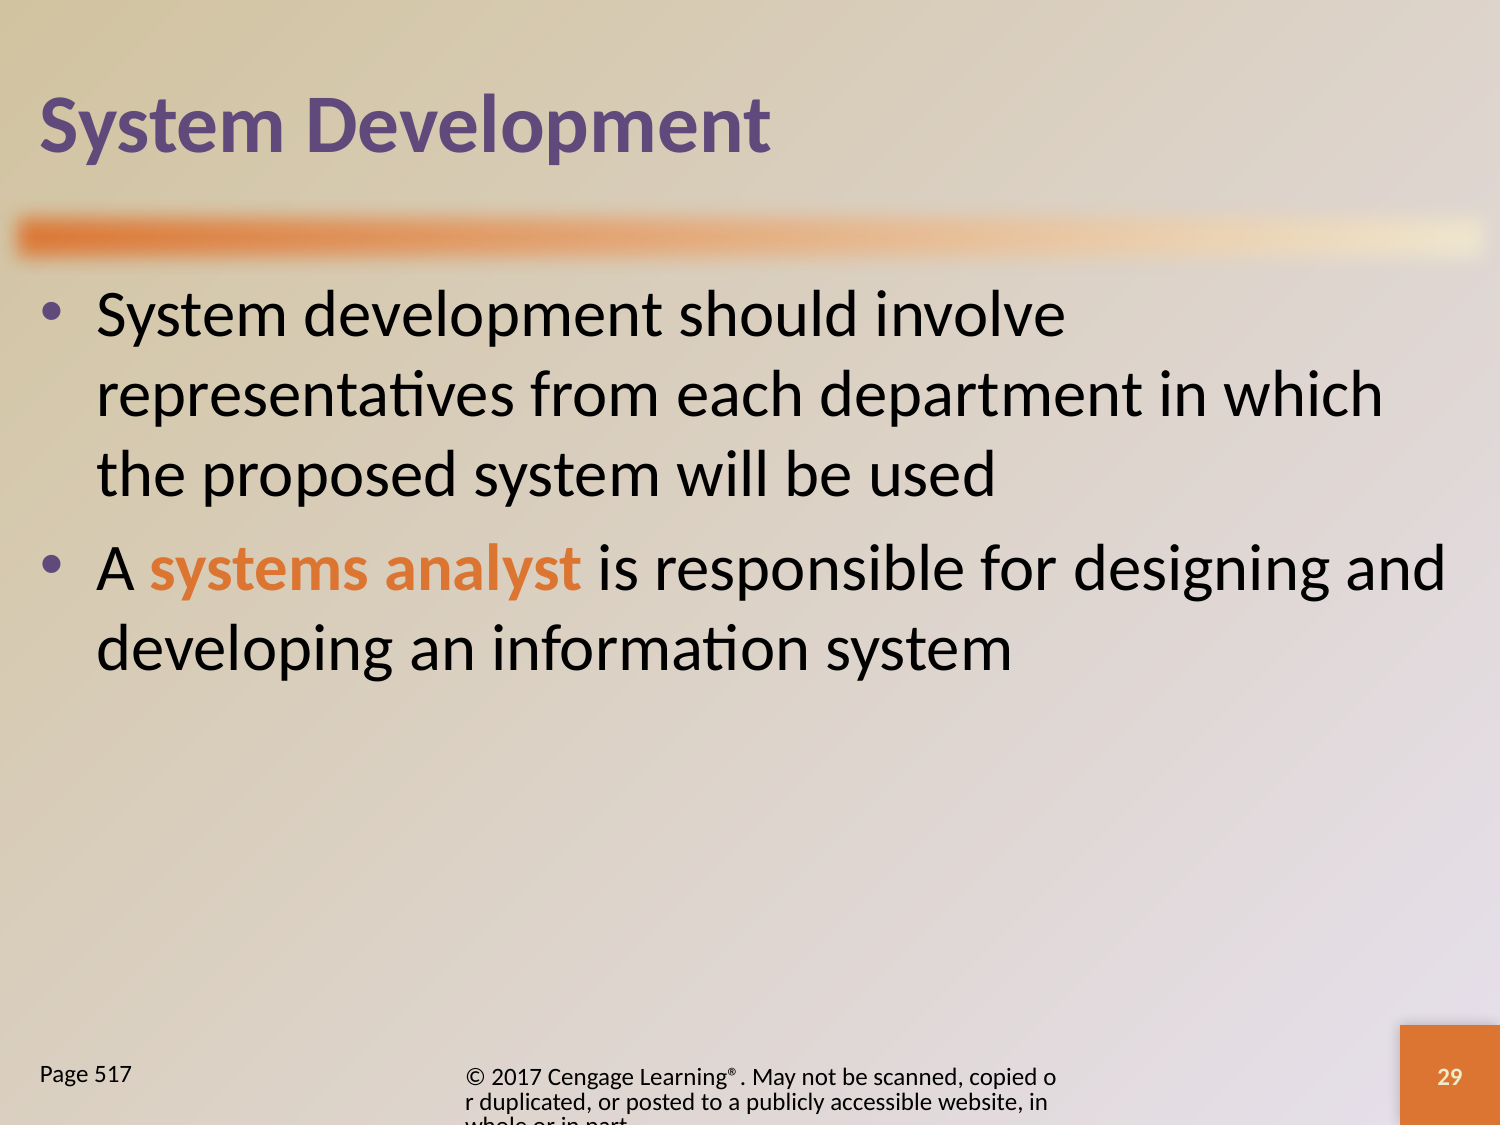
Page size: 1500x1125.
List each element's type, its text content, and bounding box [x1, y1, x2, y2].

list Page 517 [24, 1050, 300, 1125]
list System development should involve representatives from each department in which the proposed system will be used A systems analyst is responsible for designing and developing an information system [24, 262, 1475, 1025]
slide_number 29 [1400, 1025, 1500, 1125]
footer © 2017 Cengage Learning®. May not be scanned, copied or duplicated, or posted to a publicly accessible website, in whole or in part. [450, 1037, 1075, 1113]
title System Development [24, 24, 1475, 213]
